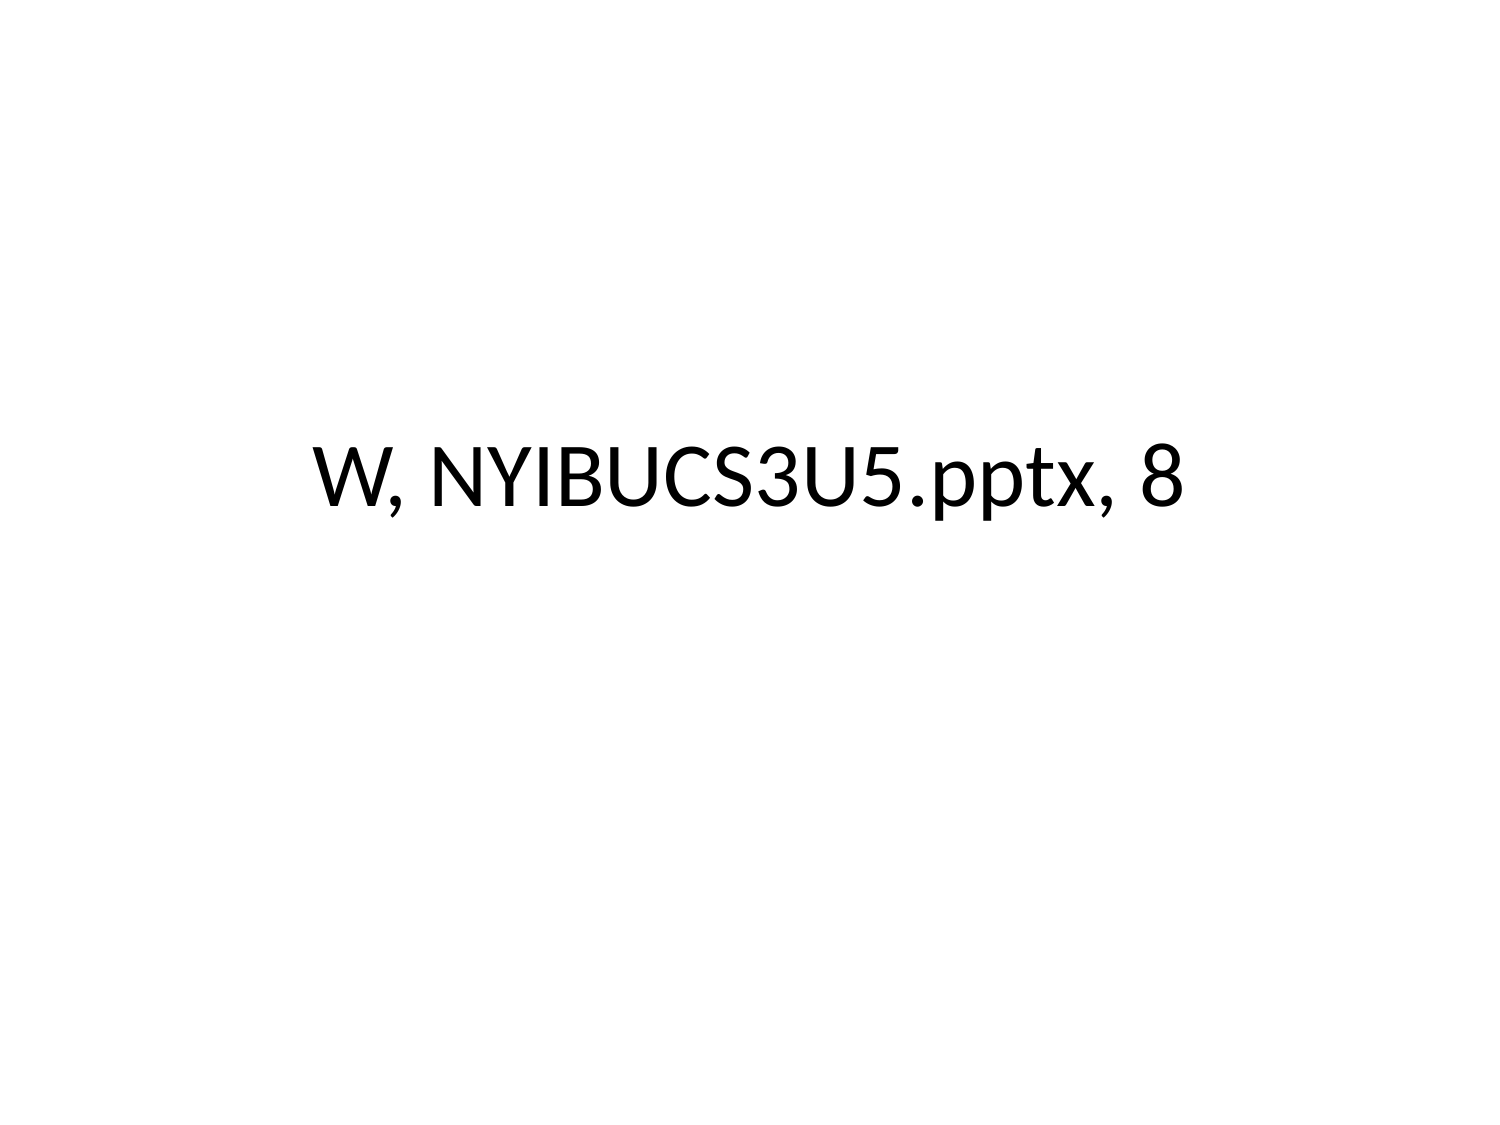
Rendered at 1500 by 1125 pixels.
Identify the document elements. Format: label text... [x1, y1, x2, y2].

title W, NYIBUCS3U5.pptx, 8 [112, 349, 1388, 591]
